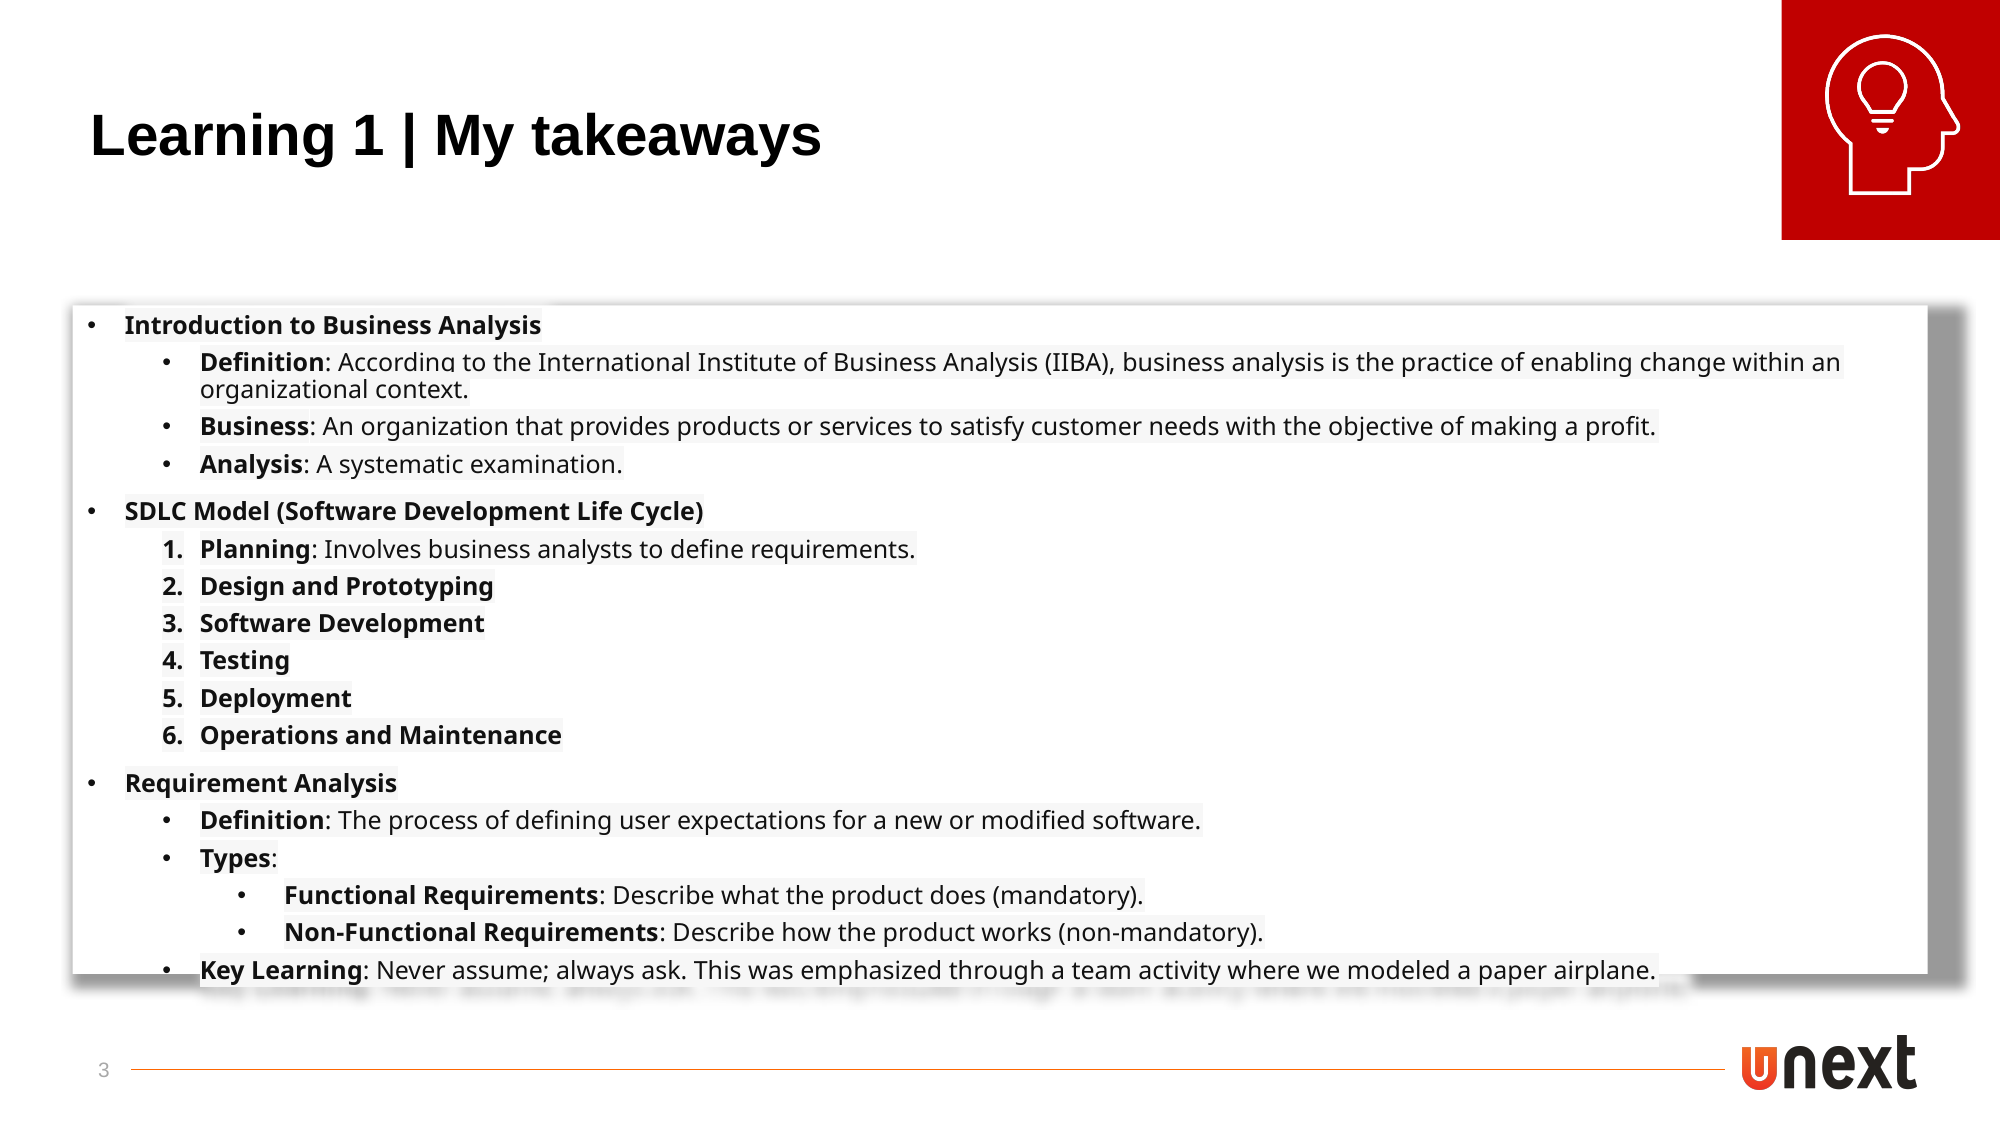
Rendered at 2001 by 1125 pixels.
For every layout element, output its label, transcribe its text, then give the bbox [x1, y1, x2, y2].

picture [1797, 23, 1988, 214]
text_box [1781, 0, 2000, 241]
text_box Introduction to Business Analysis Definition: According to the International Institute of Business Analysis (IIBA), business analysis is the practice of enabling change within an organizational context. Business: An organization that provides products or services to satisfy customer needs with the objective of making a profit. Analysis: A systematic examination. SDLC Model (Software Development Life Cycle) Planning: Involves business analysts to define requirements. Design and Prototyping Software Development Testing Deployment Operations and Maintenance Requirement Analysis Definition: The process of defining user expectations for a new or modified software. Types: Functional Requirements: Describe what the product does (mandatory). Non-Functional Requirements: Describe how the product works (non-mandatory). Key Learning: Never assume; always ask. This was emphasized through a team activity where we modeled a paper airplane. [72, 305, 1928, 974]
title Learning 1 | My takeaways [76, 78, 1797, 196]
slide_number 3 [48, 1047, 110, 1091]
picture [1742, 1035, 1917, 1090]
